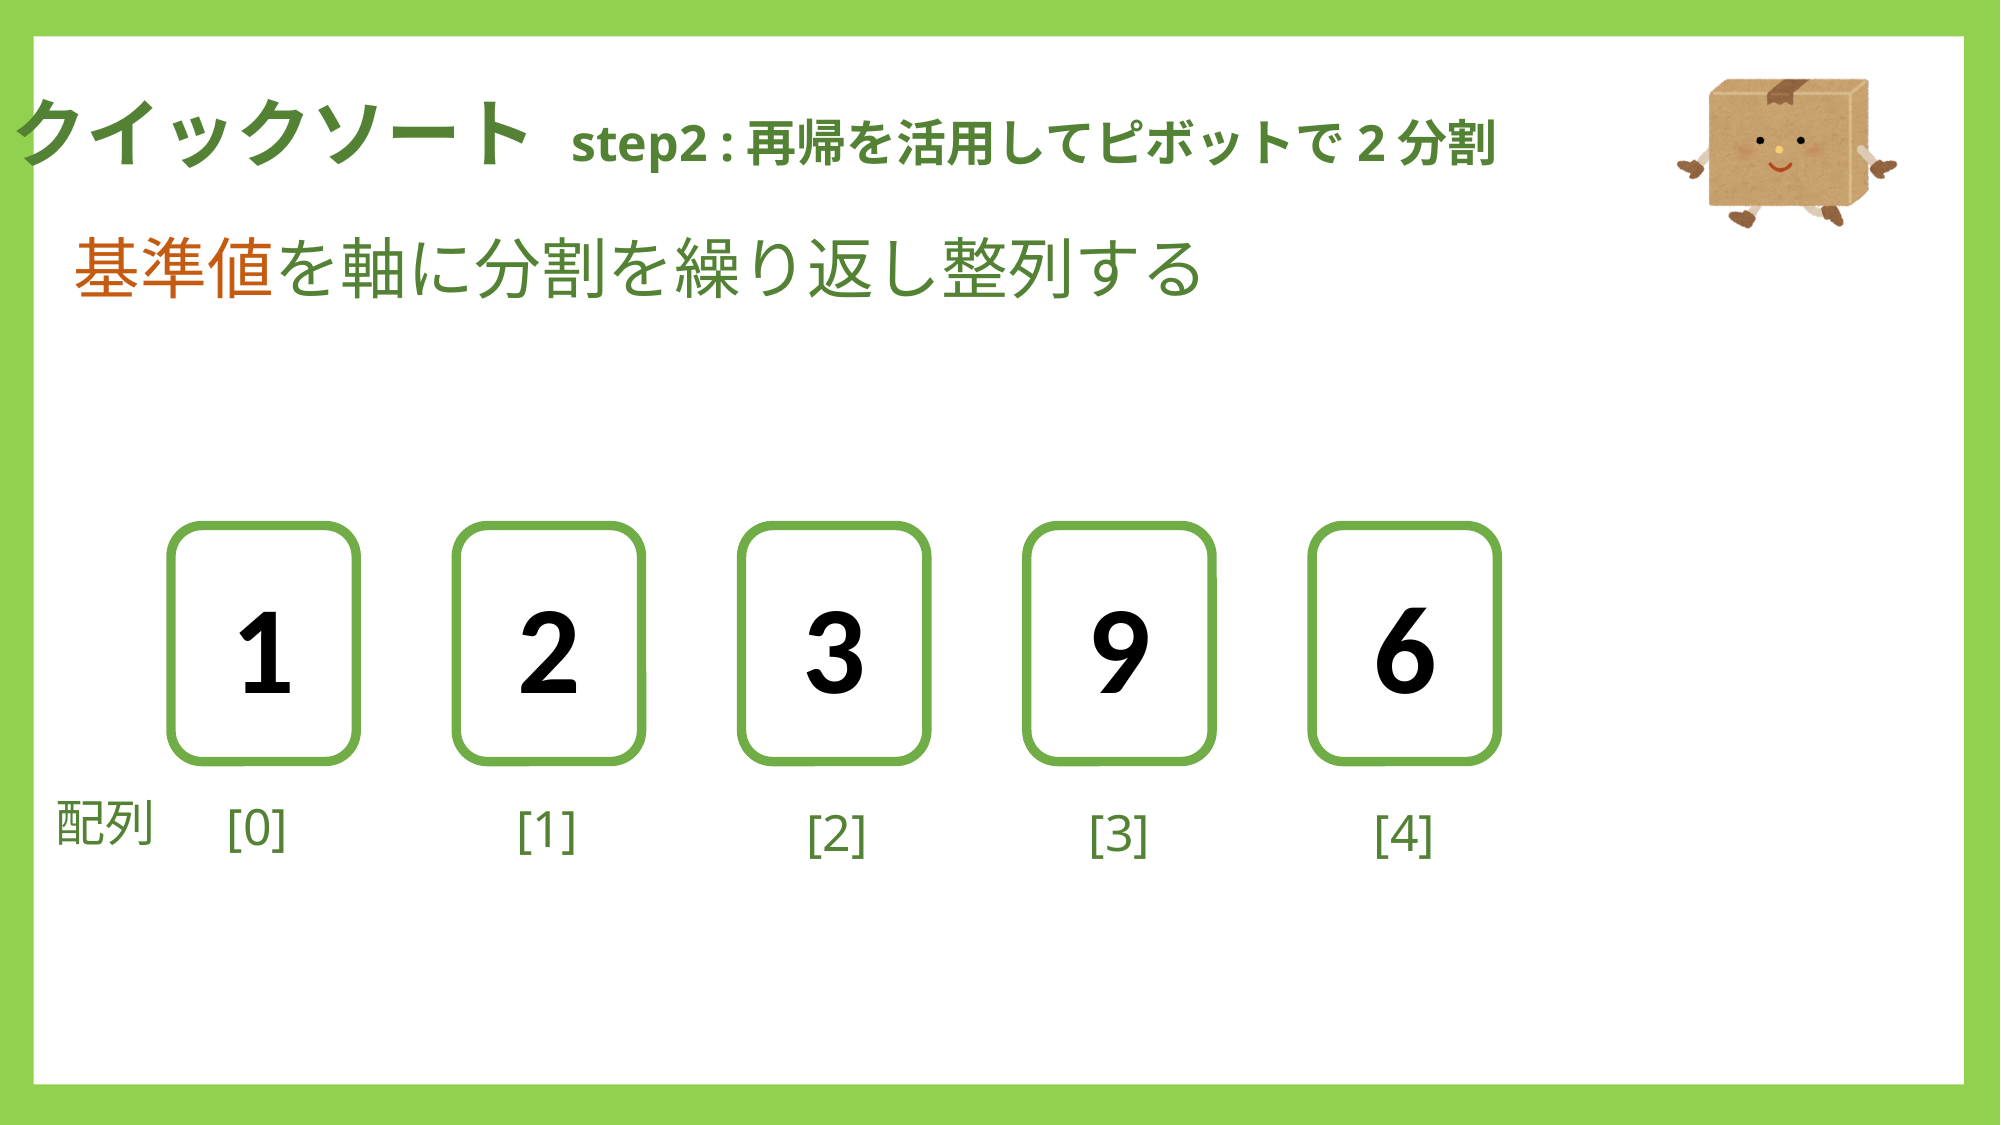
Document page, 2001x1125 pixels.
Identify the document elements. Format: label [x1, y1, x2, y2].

text_box [501, 790, 593, 866]
text_box [0, 78, 1513, 315]
text_box [740, 524, 928, 763]
text_box [211, 788, 304, 863]
text_box [1311, 524, 1499, 763]
text_box [169, 524, 358, 763]
text_box [455, 524, 643, 763]
text_box [40, 784, 171, 860]
text_box [1025, 524, 1214, 763]
text_box [791, 794, 883, 870]
picture [1669, 41, 1903, 253]
text_box [1073, 794, 1166, 870]
text_box [1359, 794, 1451, 870]
